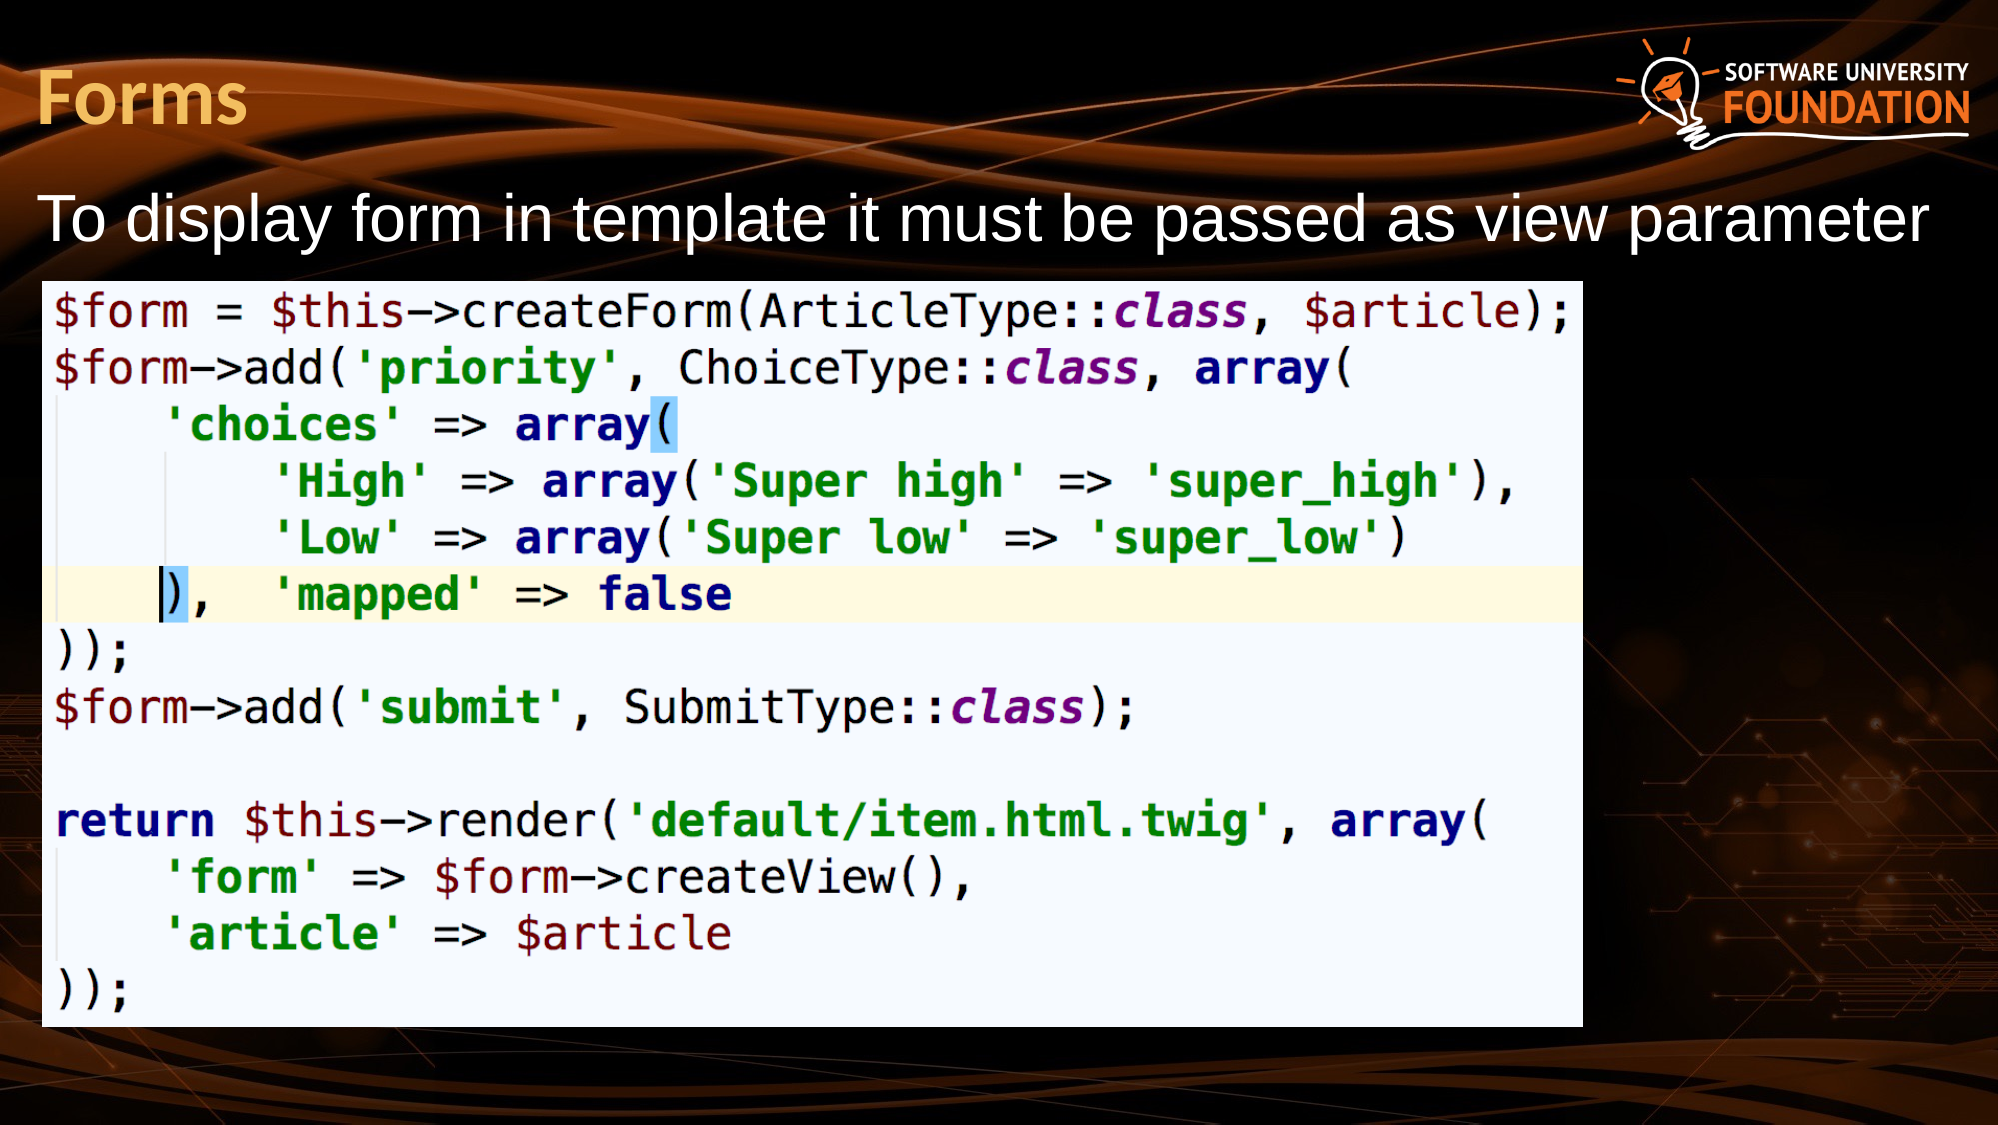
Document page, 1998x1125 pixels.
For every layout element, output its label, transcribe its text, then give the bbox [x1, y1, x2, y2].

picture [0, 0, 1998, 1125]
text_box To display form in template it must be passed as view parameter [29, 167, 1944, 258]
title Forms [30, 6, 1602, 167]
